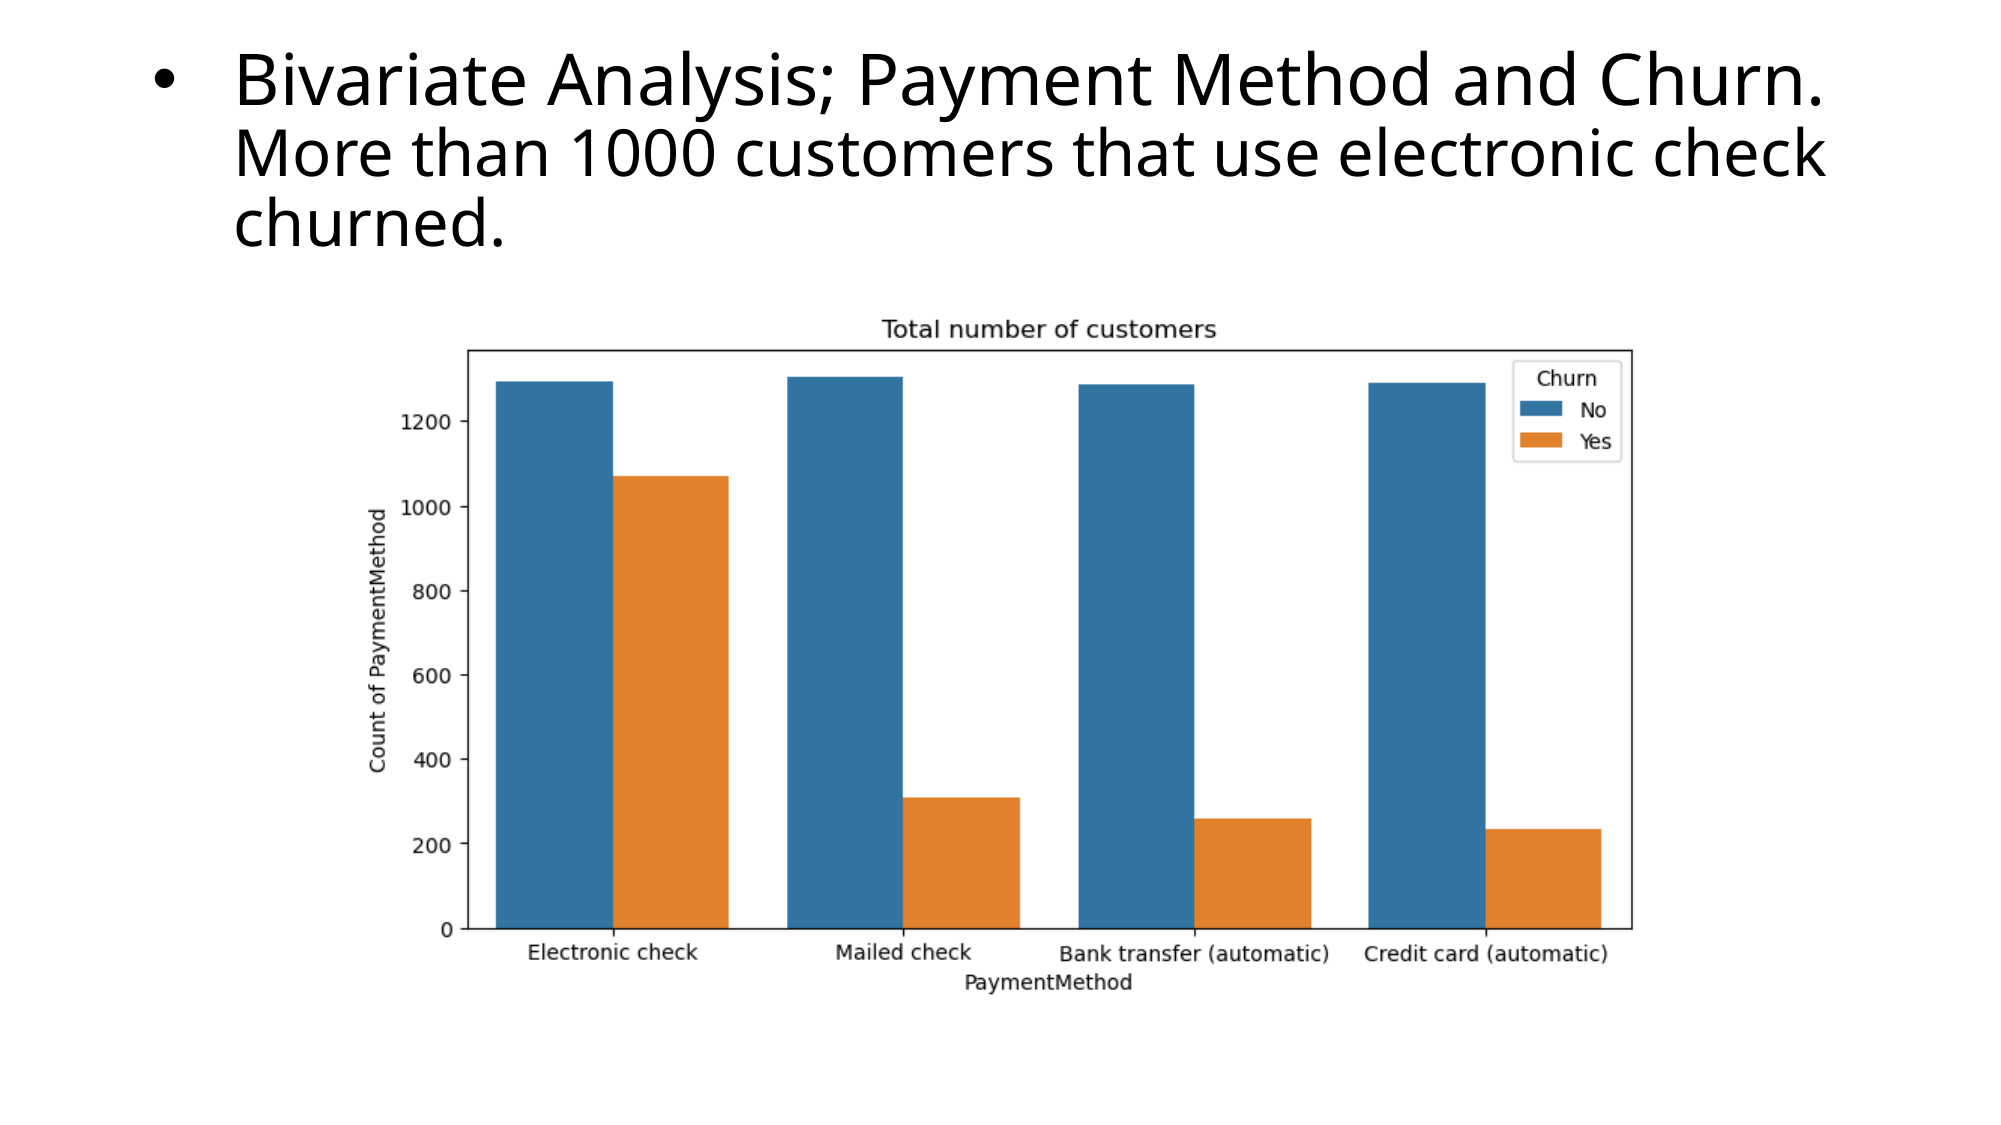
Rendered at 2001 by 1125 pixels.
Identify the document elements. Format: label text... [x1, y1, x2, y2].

title Bivariate Analysis; Payment Method and Churn. More than 1000 customers that use electronic check churned. [137, 27, 1863, 278]
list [355, 304, 1645, 1008]
